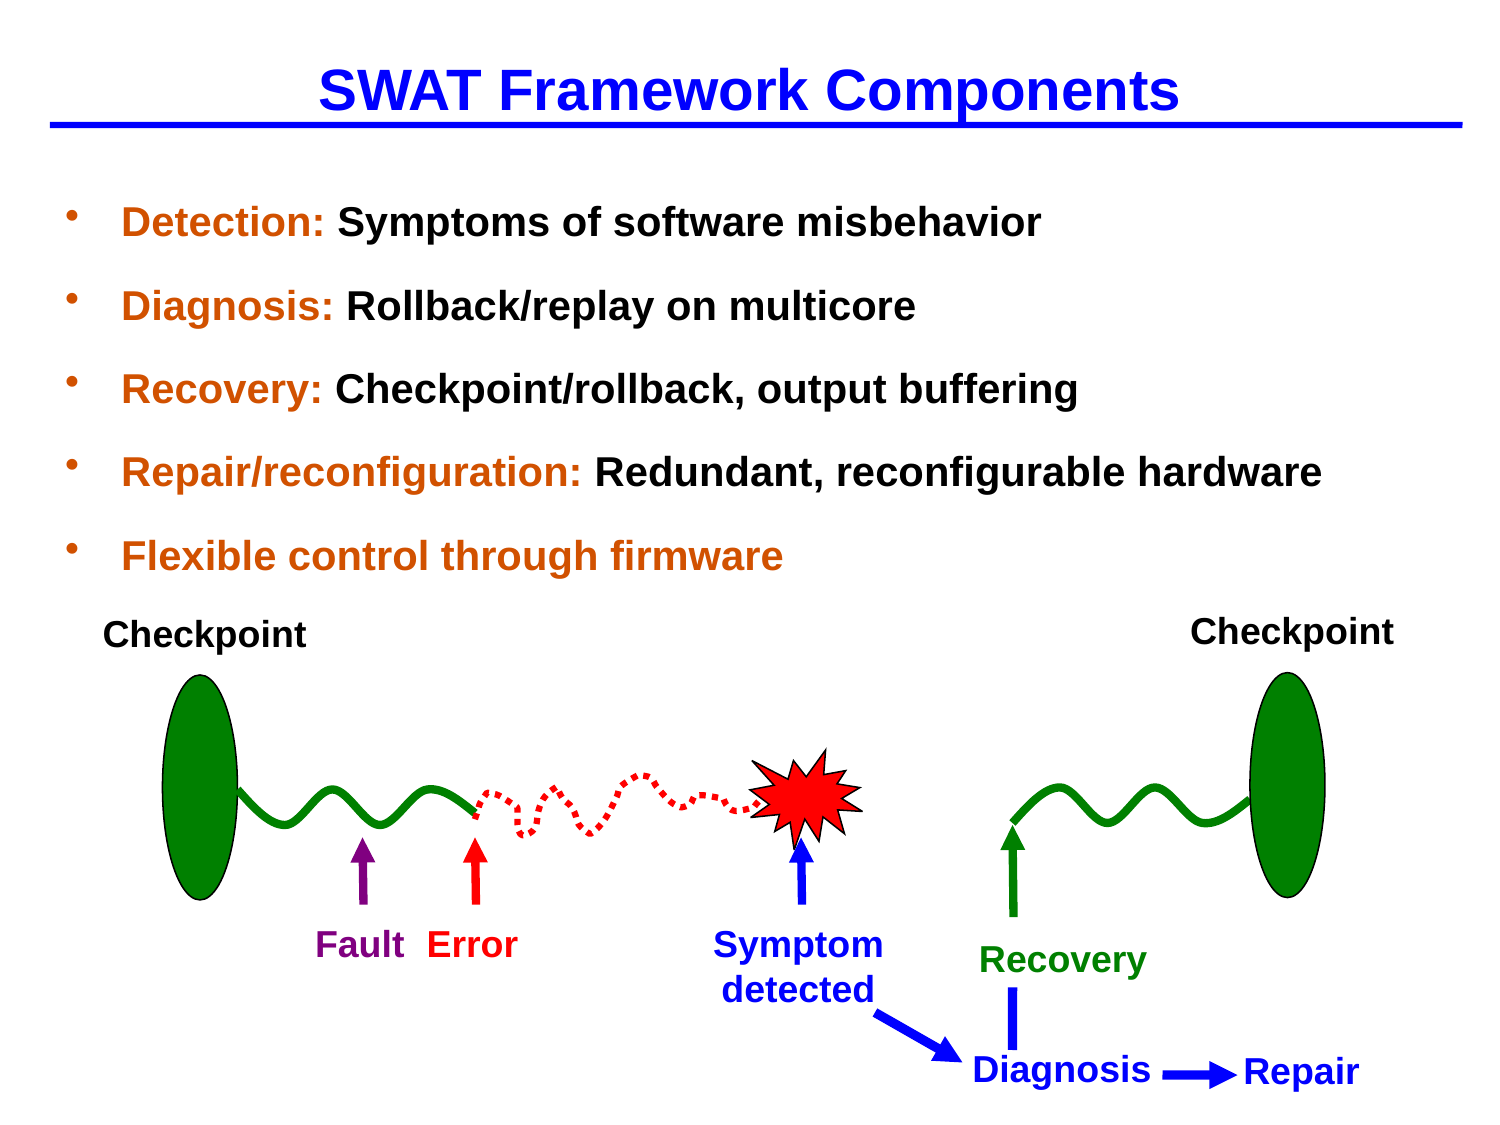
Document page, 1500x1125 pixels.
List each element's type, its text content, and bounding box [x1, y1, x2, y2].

title SWAT Framework Components [0, 24, 1500, 151]
list Detection: Symptoms of software misbehavior Diagnosis: Rollback/replay on multicore Recovery: Checkpoint/rollback, output buffering Repair/reconfiguration: Redundant, reconfigurable hardware Flexible control through firmware [49, 162, 1463, 563]
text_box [87, 599, 1410, 1101]
